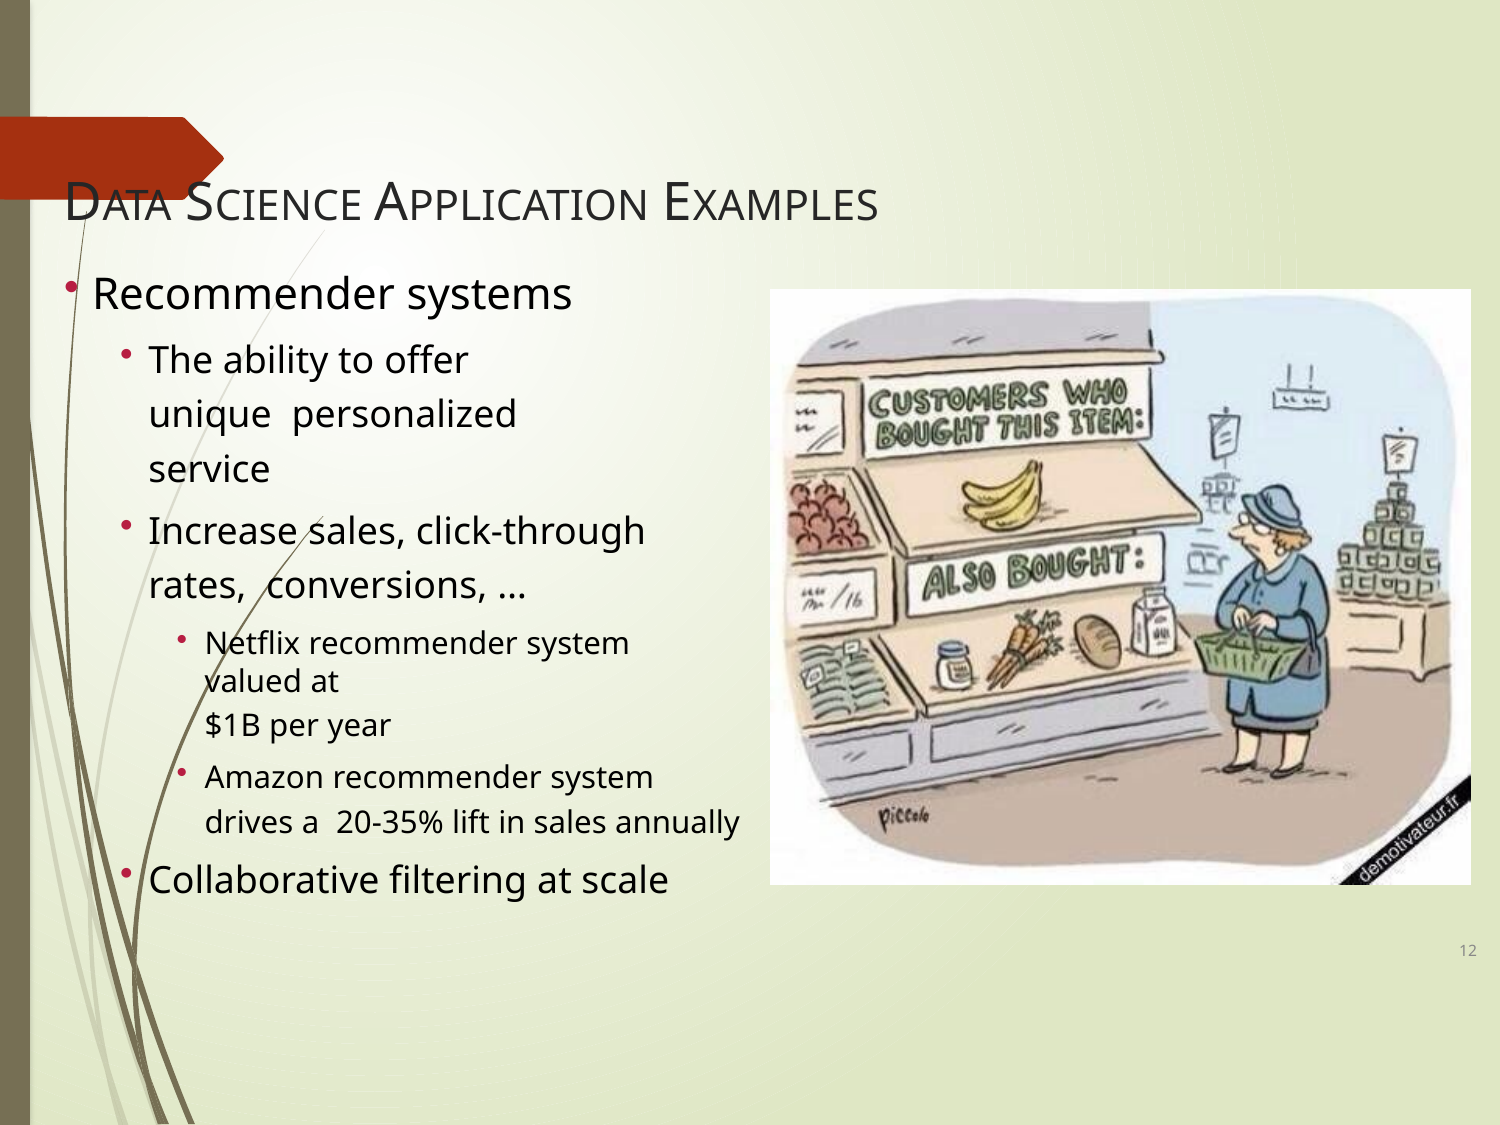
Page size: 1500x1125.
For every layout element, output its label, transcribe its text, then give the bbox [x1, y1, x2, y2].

text_box Recommender systems The ability to offer unique personalized service Increase sales, click-through rates, conversions, … Netflix recommender system valued at $1B per year Amazon recommender system drives a 20-35% lift in sales annually Collaborative filtering at scale [62, 243, 749, 901]
picture [770, 288, 1471, 885]
text_box 12 [1454, 943, 1482, 960]
title DATA SCIENCE APPLICATION EXAMPLES [62, 165, 945, 356]
